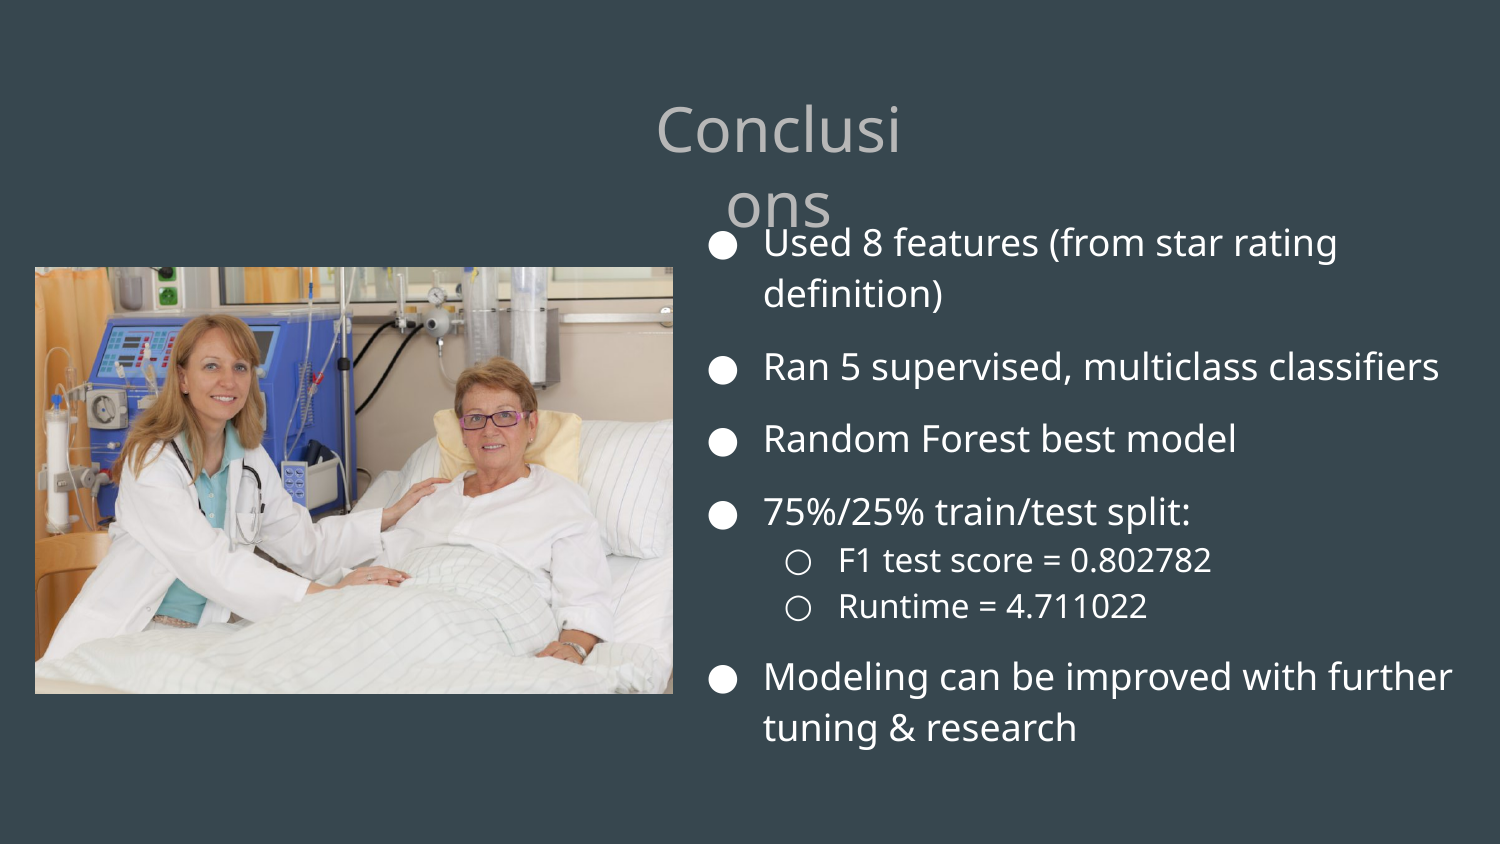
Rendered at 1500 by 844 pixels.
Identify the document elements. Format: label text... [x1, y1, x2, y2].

list Used 8 features (from star rating definition) Ran 5 supervised, multiclass classifiers Random Forest best model 75%/25% train/test split: F1 test score = 0.802782 Runtime = 4.711022 Modeling can be improved with further tuning & research [672, 227, 1487, 734]
title Conclusions [628, 75, 930, 170]
picture [34, 267, 674, 694]
